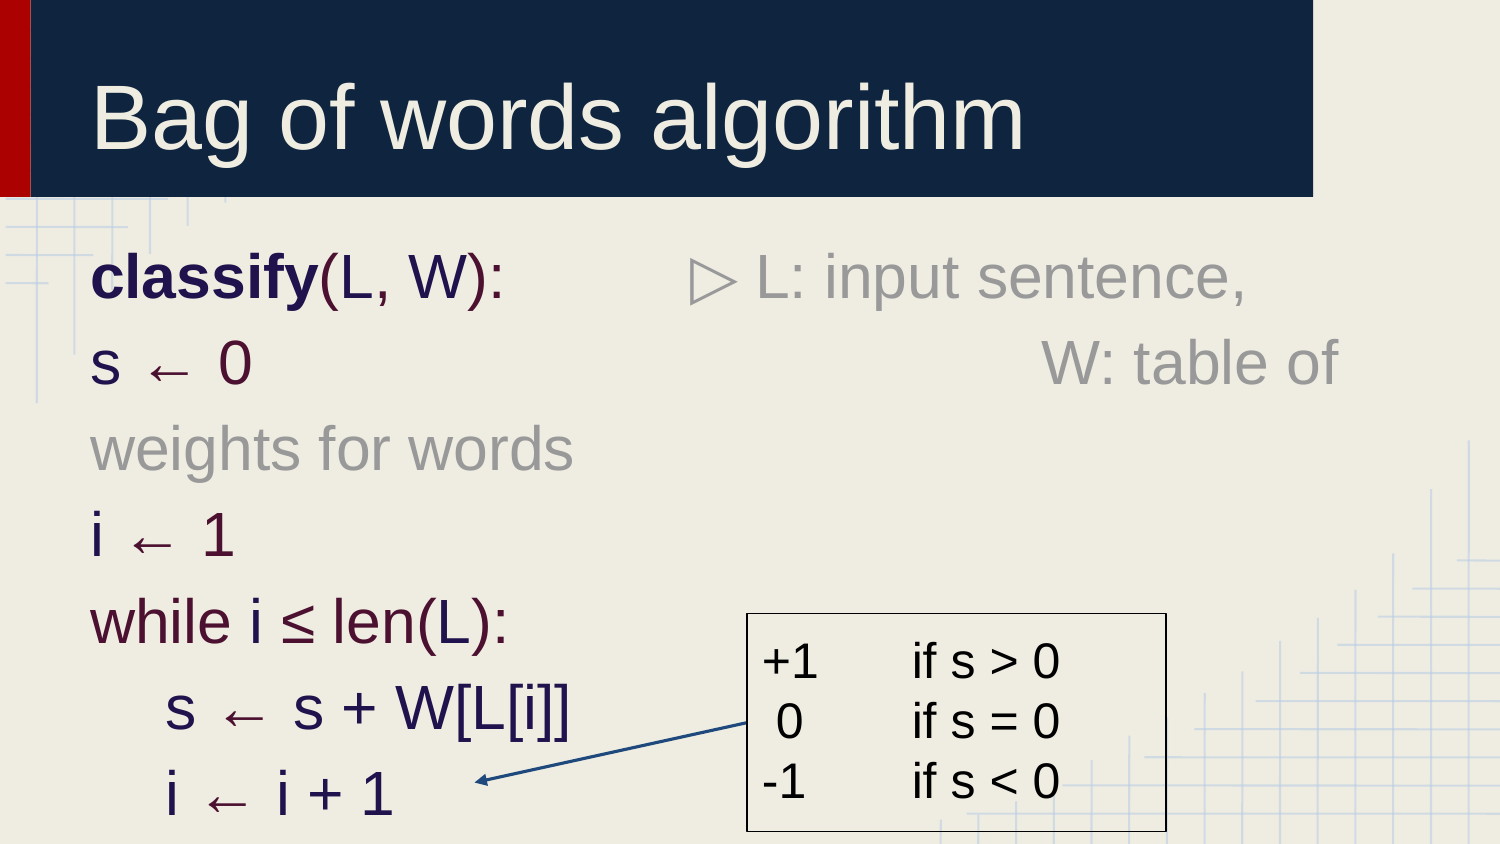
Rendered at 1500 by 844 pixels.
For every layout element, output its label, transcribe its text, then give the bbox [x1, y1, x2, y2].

list classify(L, W): ▷ L: input sentence, s ← 0 W: table of weights for words i ← 1 while i ≤ len(L): s ← s + W[L[i]] i ← i + 1 return sign(s) [75, 209, 1500, 844]
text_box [474, 722, 748, 783]
text_box +1 if s > 0 0 if s = 0 -1 if s < 0 [746, 613, 1166, 832]
title Bag of words algorithm [75, 16, 1276, 183]
